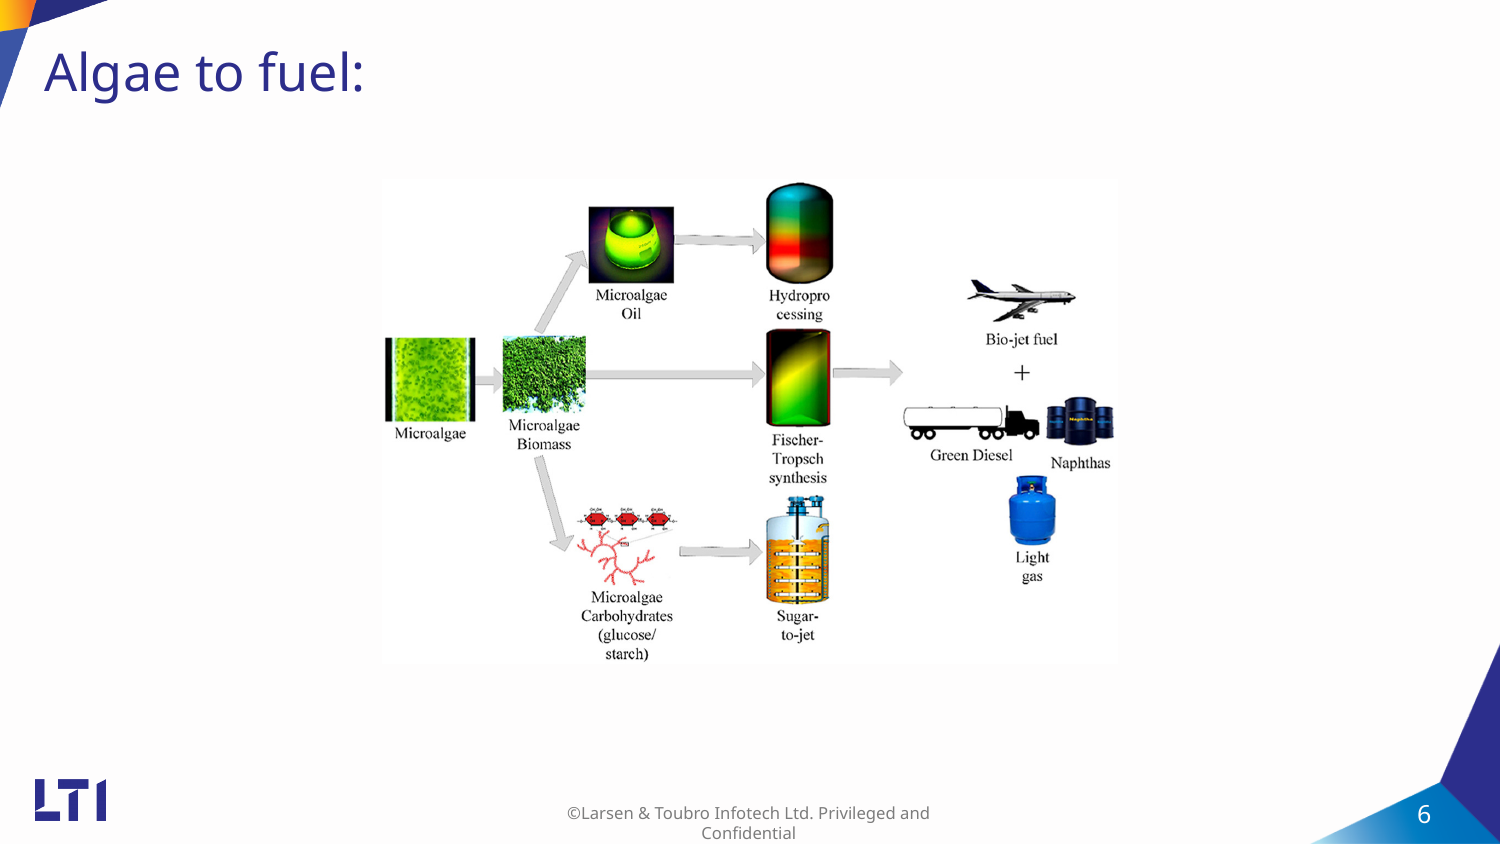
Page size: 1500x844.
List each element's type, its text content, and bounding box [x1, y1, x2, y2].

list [382, 179, 1118, 665]
picture [1288, 640, 1500, 844]
title Algae to fuel: [43, 38, 1362, 104]
picture [35, 779, 106, 821]
picture [0, 0, 109, 110]
